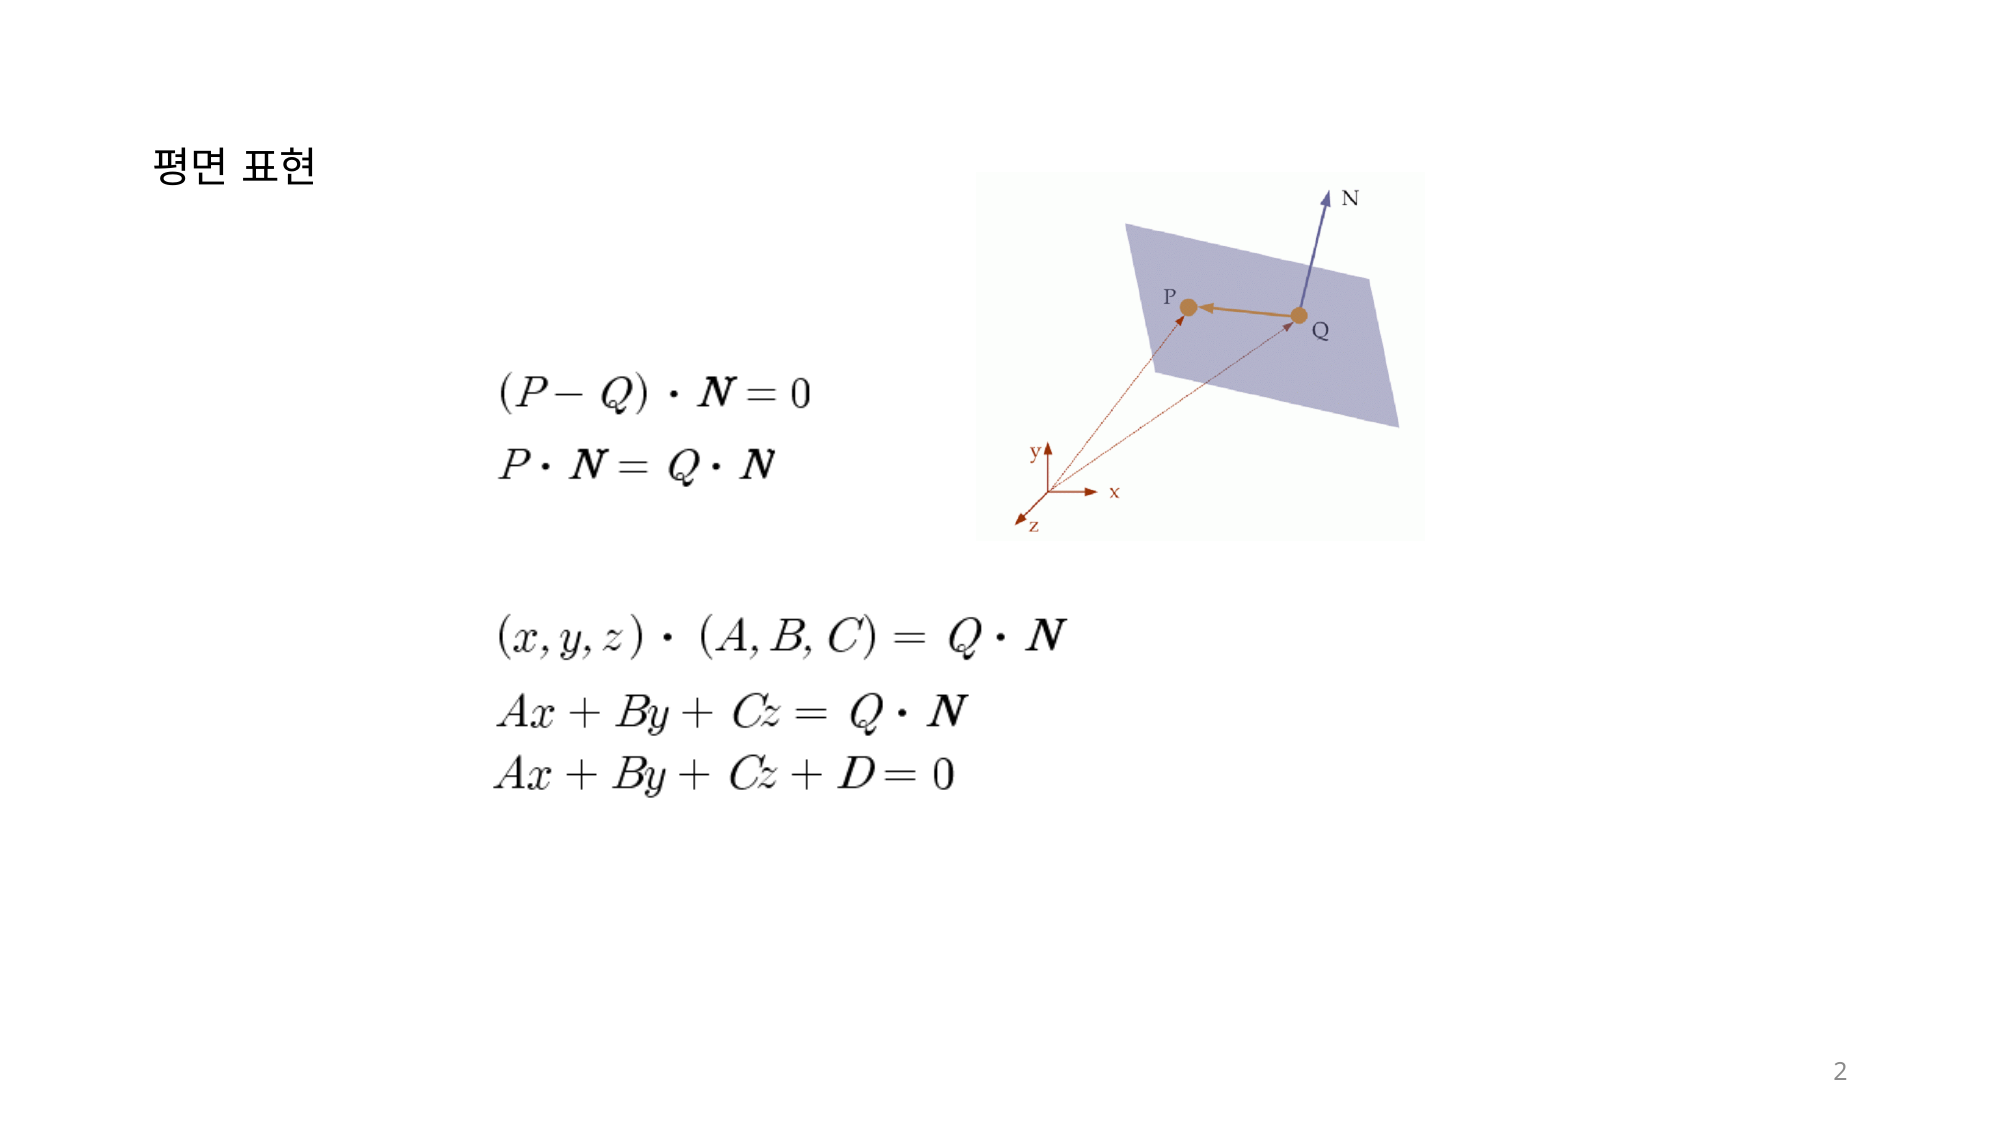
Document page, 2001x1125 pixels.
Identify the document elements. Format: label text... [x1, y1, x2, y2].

picture [492, 597, 1080, 817]
title 평면 표현 [137, 59, 1863, 278]
picture [976, 172, 1425, 541]
slide_number 2 [1412, 1042, 1863, 1103]
picture [492, 361, 833, 509]
